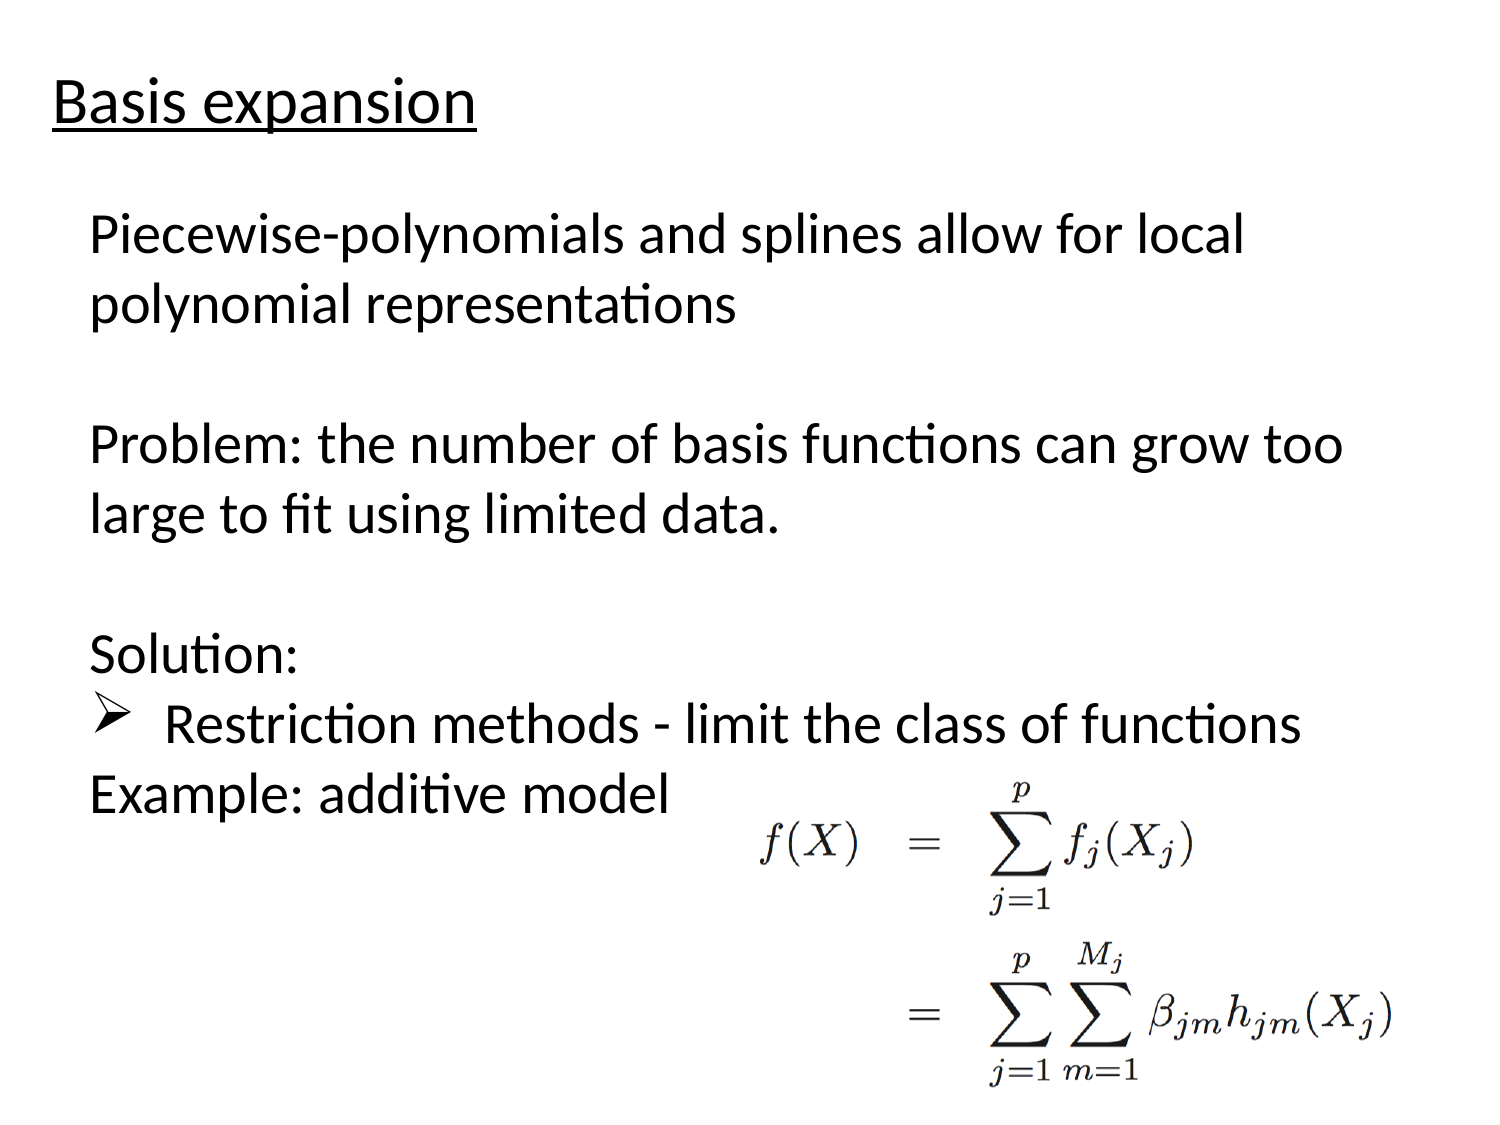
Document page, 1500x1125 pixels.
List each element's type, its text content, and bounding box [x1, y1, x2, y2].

text_box Piecewise-polynomials and splines allow for local polynomial representations Problem: the number of basis functions can grow too large to fit using limited data. Solution: Restriction methods - limit the class of functions Example: additive model [74, 187, 1438, 833]
text_box Basis expansion [37, 49, 1463, 145]
picture [737, 756, 1399, 1101]
